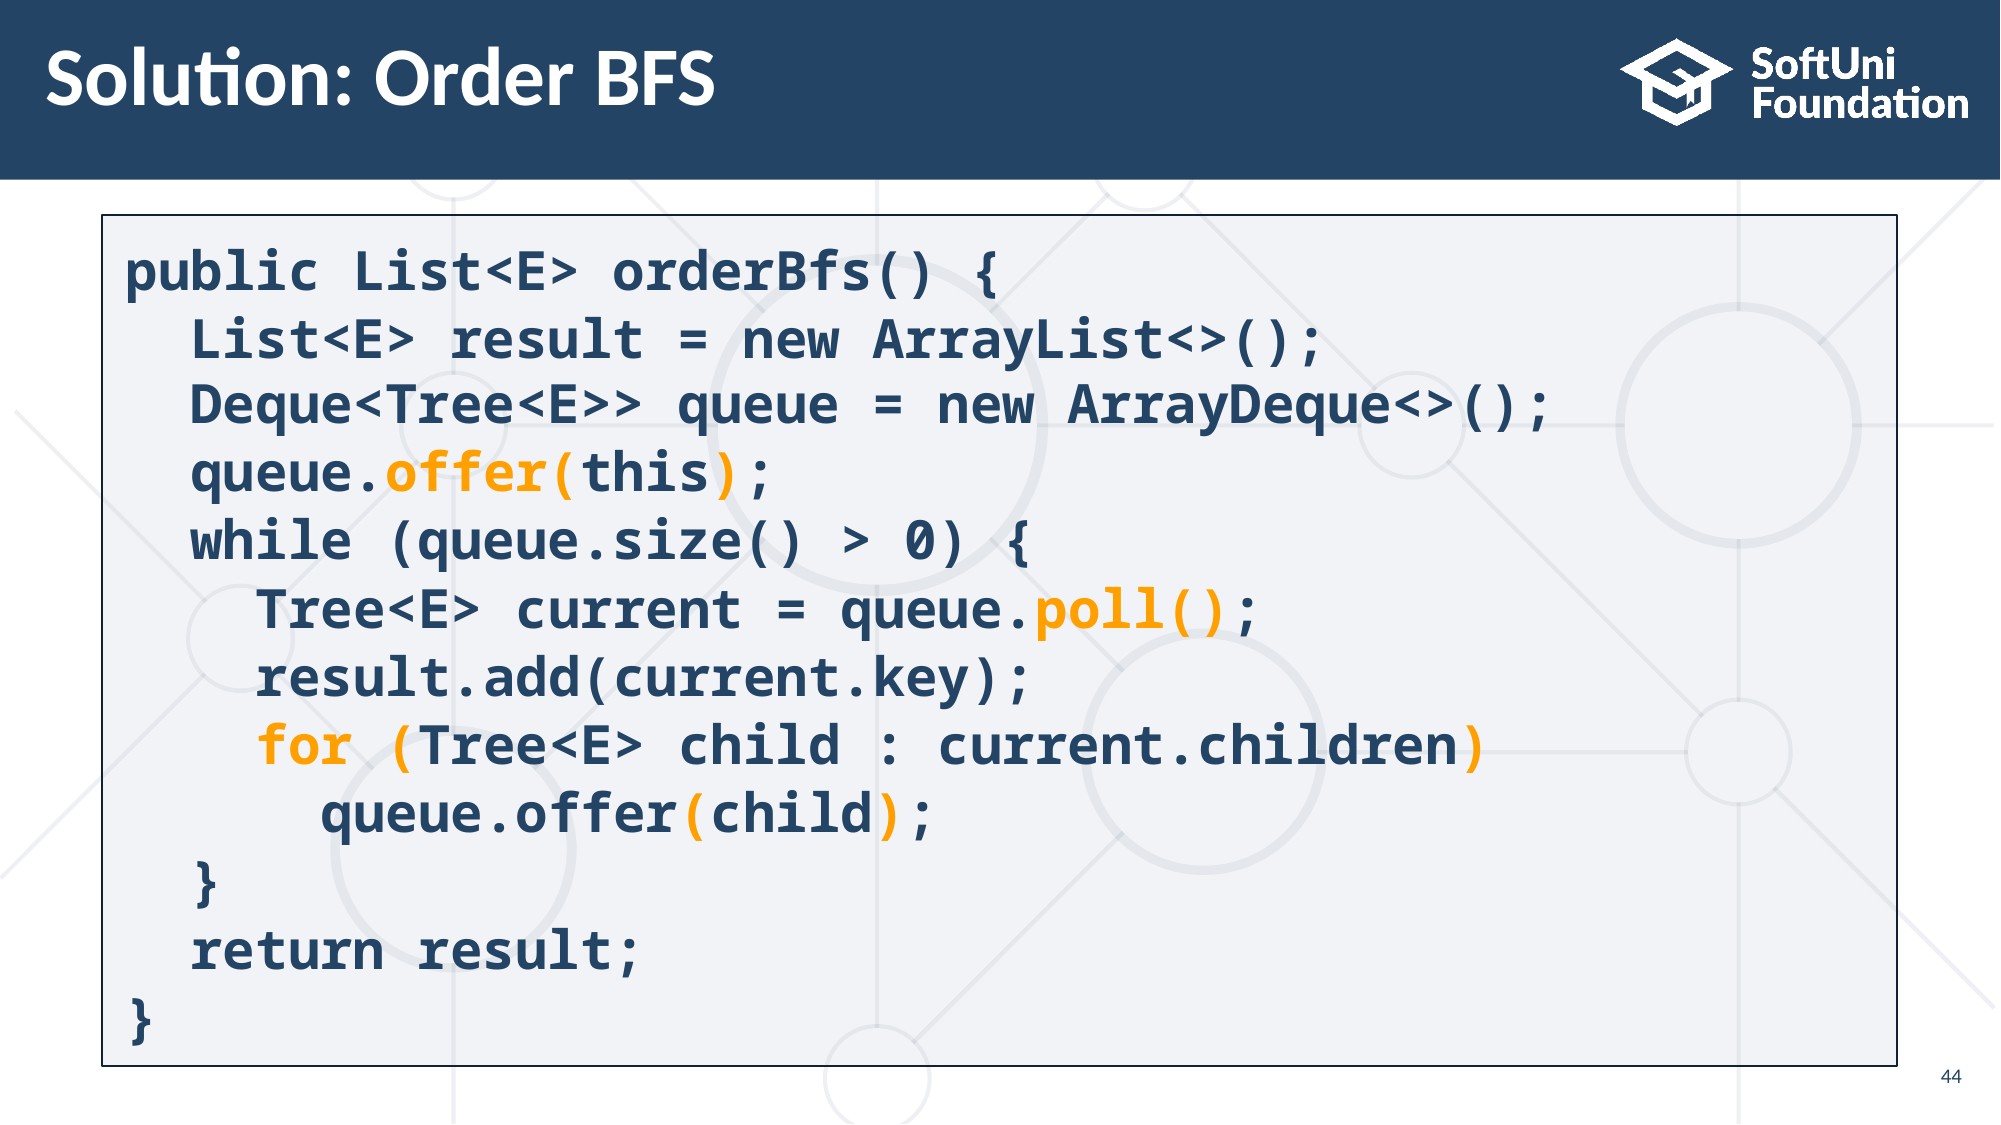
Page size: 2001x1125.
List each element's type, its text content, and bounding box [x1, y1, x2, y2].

text_box public List<E> orderBfs() { List<E> result = new ArrayList<>(); Deque<Tree<E>> queue = new ArrayDeque<>(); queue.offer(this); while (queue.size() > 0) { Tree<E> current = queue.poll(); result.add(current.key); for (Tree<E> child : current.children) queue.offer(child); } return result; } [102, 215, 1898, 1066]
slide_number 44 [1897, 1049, 1968, 1101]
title Solution: Order BFS [27, 0, 1588, 145]
picture [1619, 38, 1968, 126]
